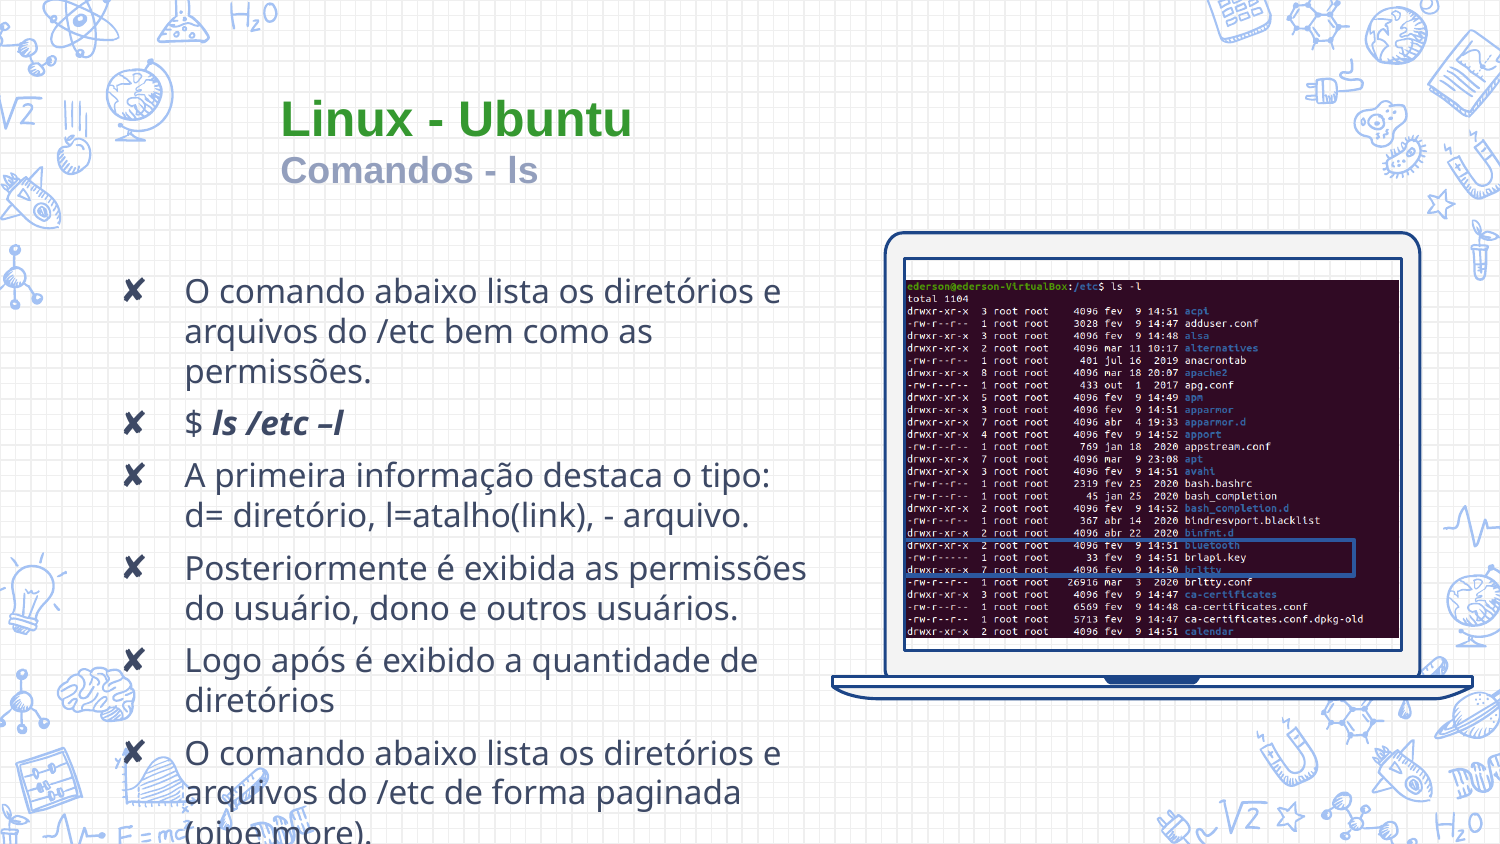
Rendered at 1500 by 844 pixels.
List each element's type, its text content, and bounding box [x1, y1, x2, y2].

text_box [832, 232, 1473, 699]
list O comando abaixo lista os diretórios e arquivos do /etc bem como as permissões. $ ls /etc –l A primeira informação destaca o tipo: d= diretório, l=atalho(link), - arquivo. Posteriormente é exibida as permissões do usuário, dono e outros usuários. Logo após é exibido a quantidade de diretórios O comando abaixo lista os diretórios e arquivos do /etc de forma paginada (pipe more). $ ls /etc –| more [94, 254, 833, 800]
text_box Linux - Ubuntu Comandos - ls [265, 78, 1425, 233]
